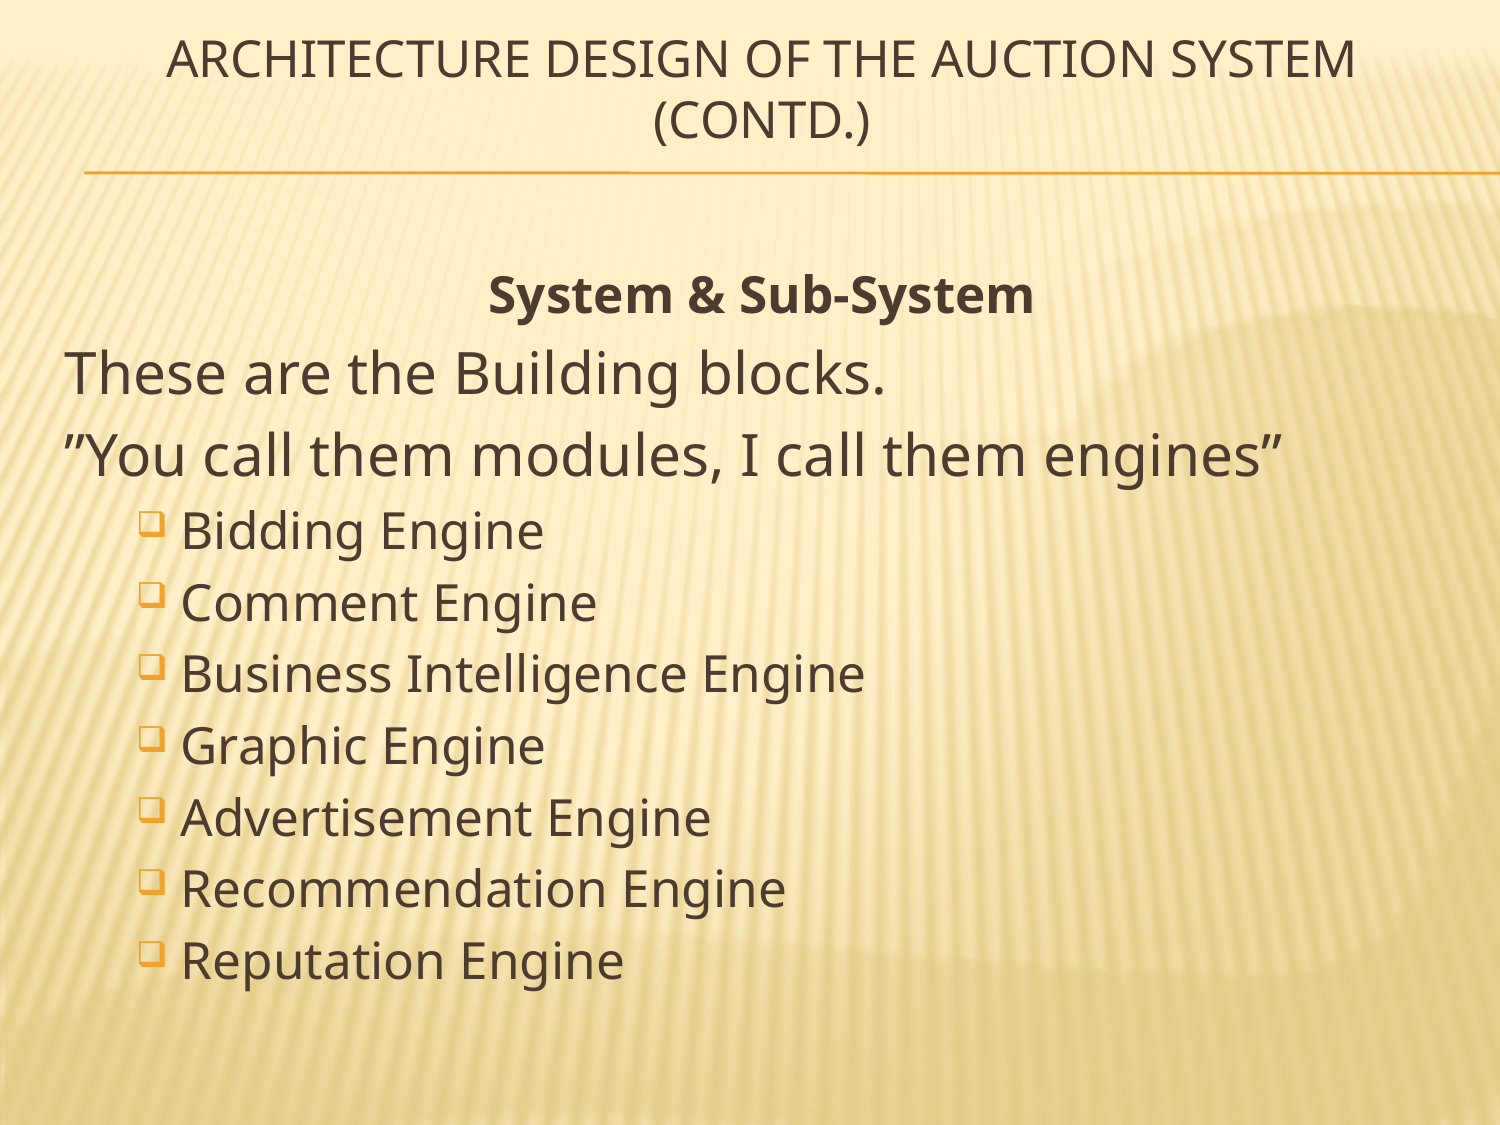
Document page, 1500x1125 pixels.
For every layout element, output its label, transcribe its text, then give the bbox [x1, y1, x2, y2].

title Architecture Design of the Auction system (CONTD.) [50, 19, 1475, 157]
list System & Sub-System These are the Building blocks. ”You call them modules, I call them engines” Bidding Engine Comment Engine Business Intelligence Engine Graphic Engine Advertisement Engine Recommendation Engine Reputation Engine [50, 254, 1475, 998]
